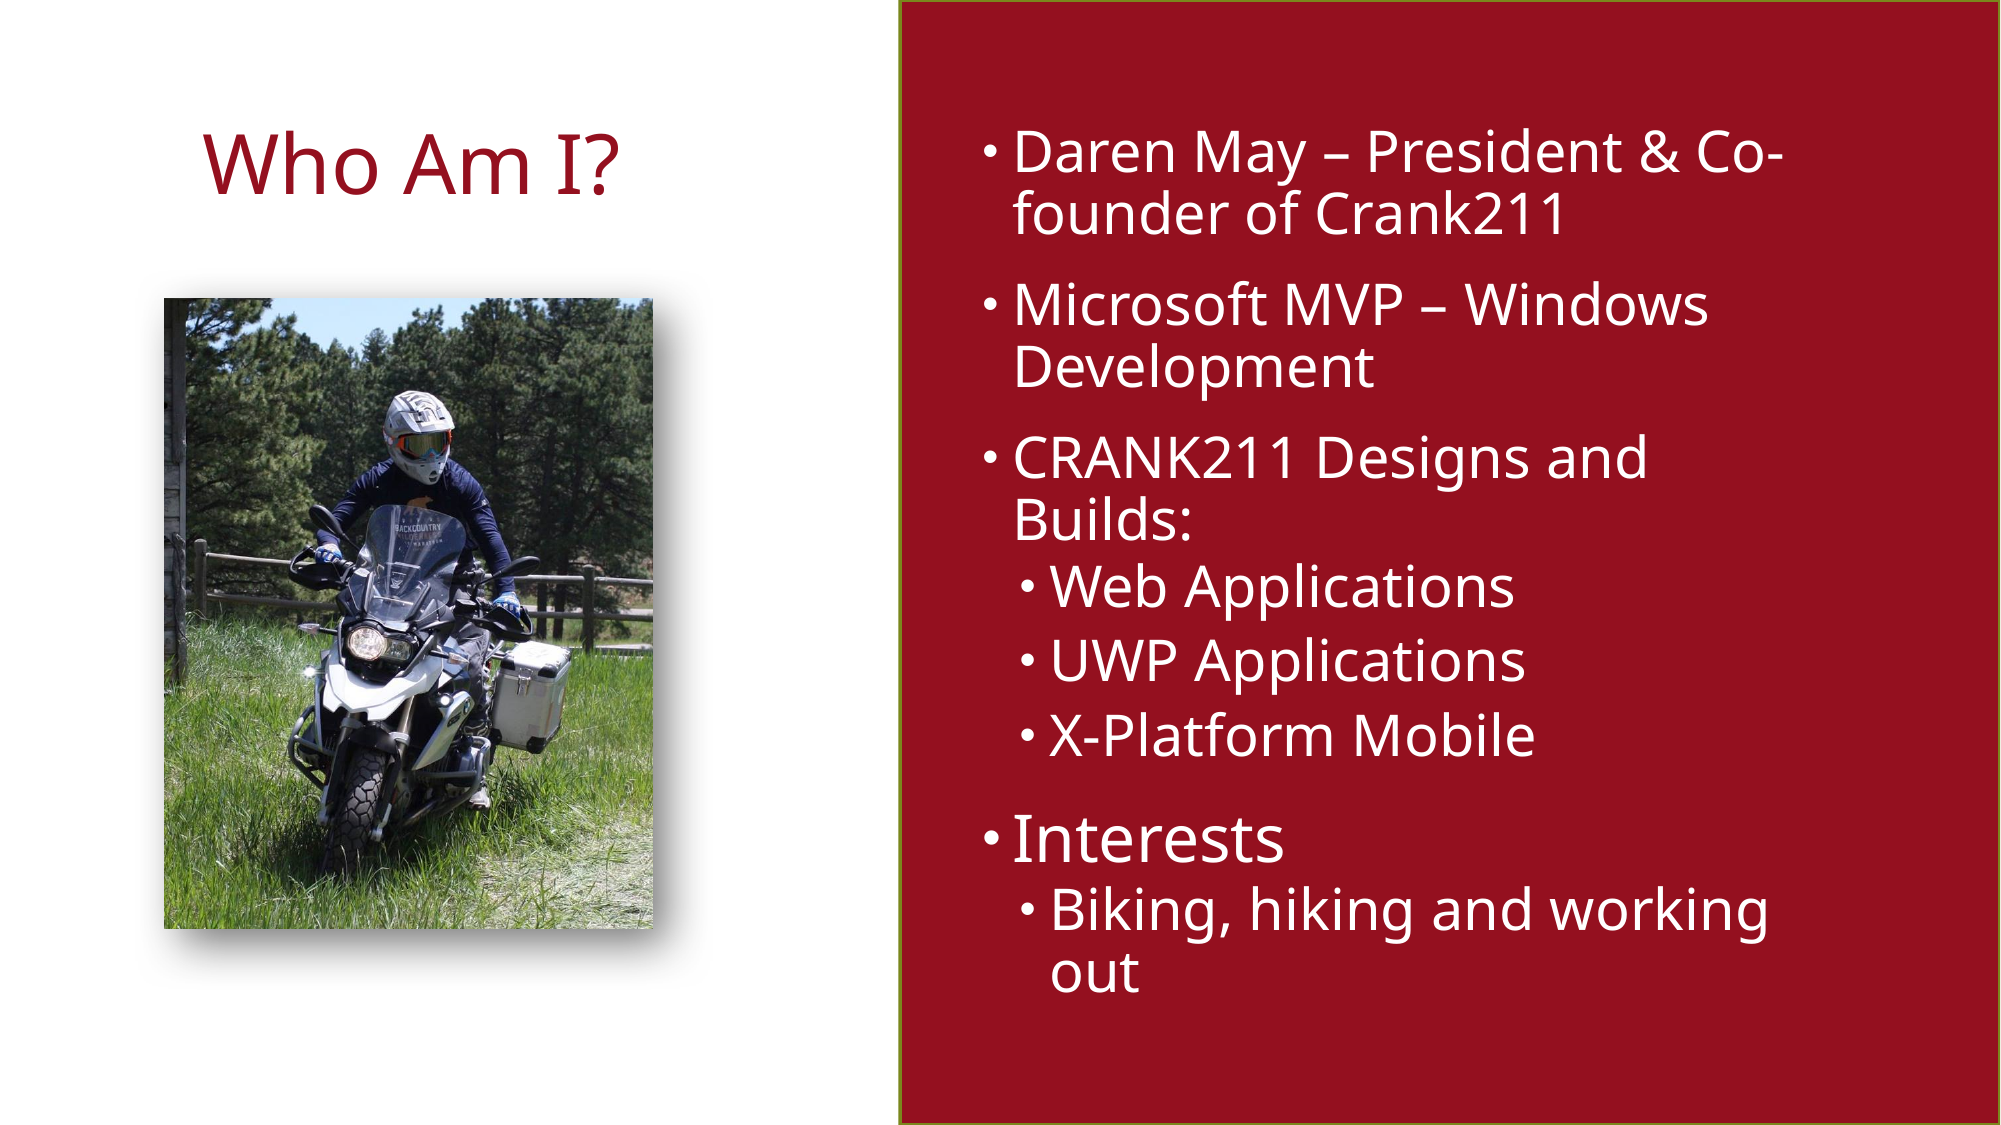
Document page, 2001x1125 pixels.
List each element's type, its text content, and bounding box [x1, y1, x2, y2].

title Who Am I? [187, 114, 833, 452]
picture [164, 298, 653, 930]
list Daren May – President & Co-founder of Crank211 Microsoft MVP – Windows Development CRANK211 Designs and Builds: Web Applications UWP Applications X-Platform Mobile Interests Biking, hiking and working out [960, 114, 1815, 1015]
